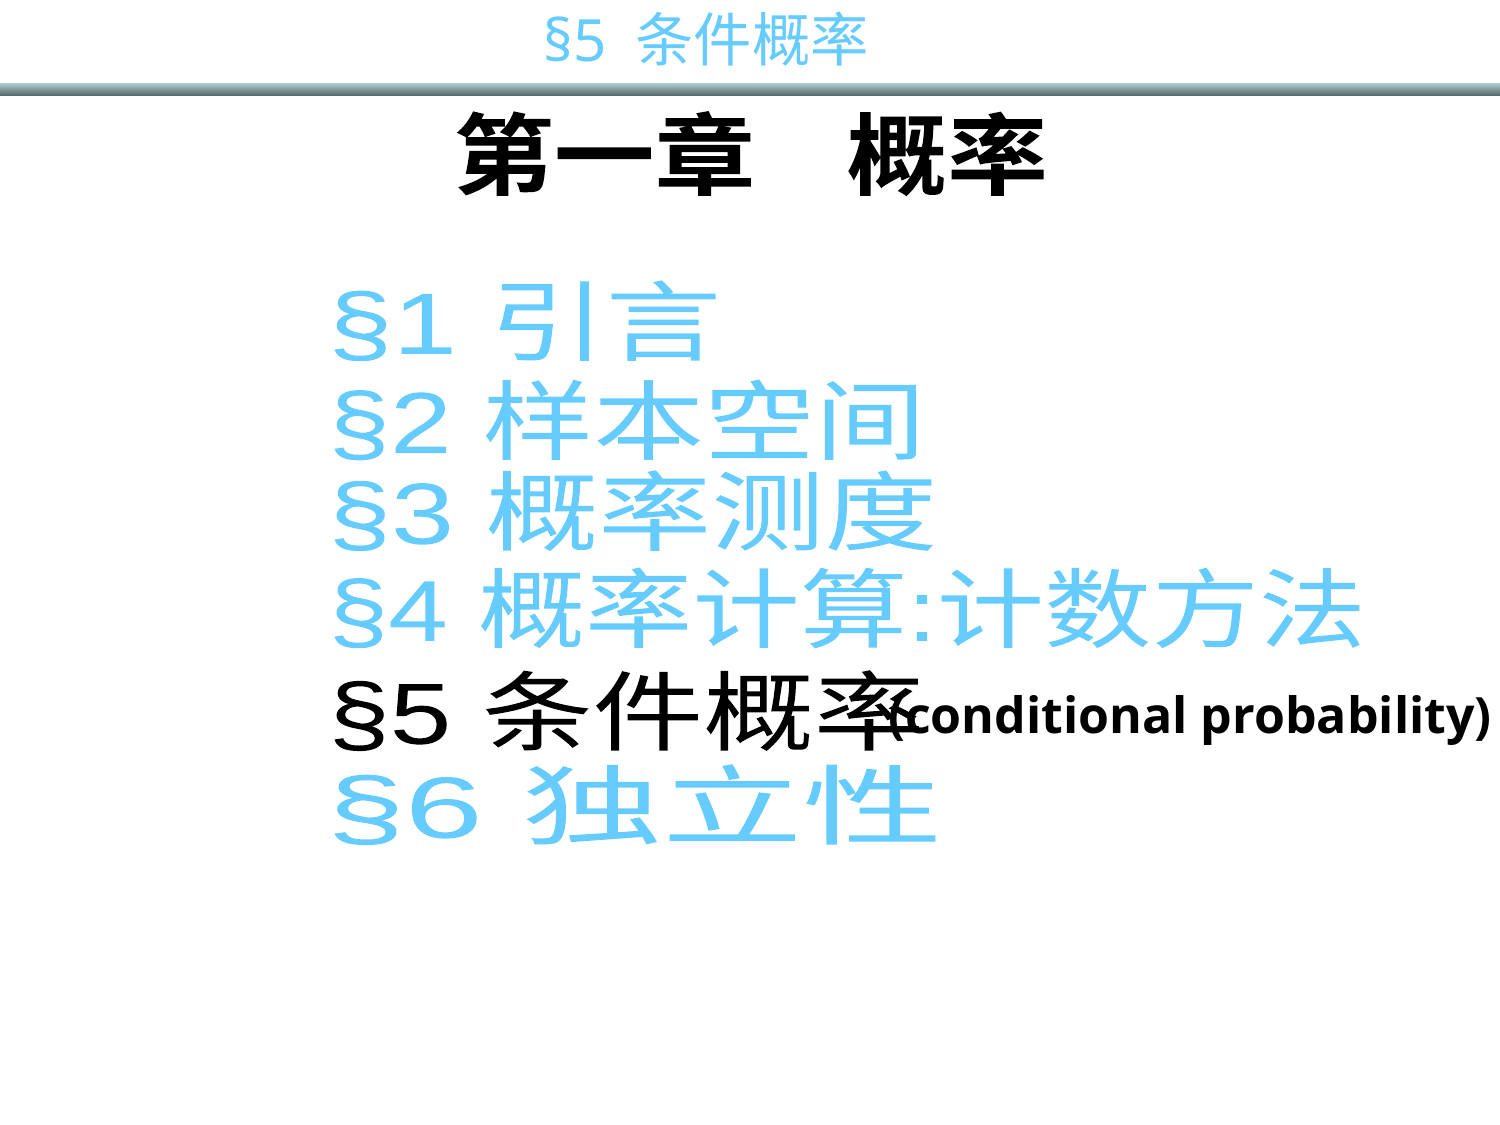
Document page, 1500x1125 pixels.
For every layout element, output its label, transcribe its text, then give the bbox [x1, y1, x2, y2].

text_box [0, 83, 1500, 96]
text_box (conditional probability) [873, 676, 1500, 752]
